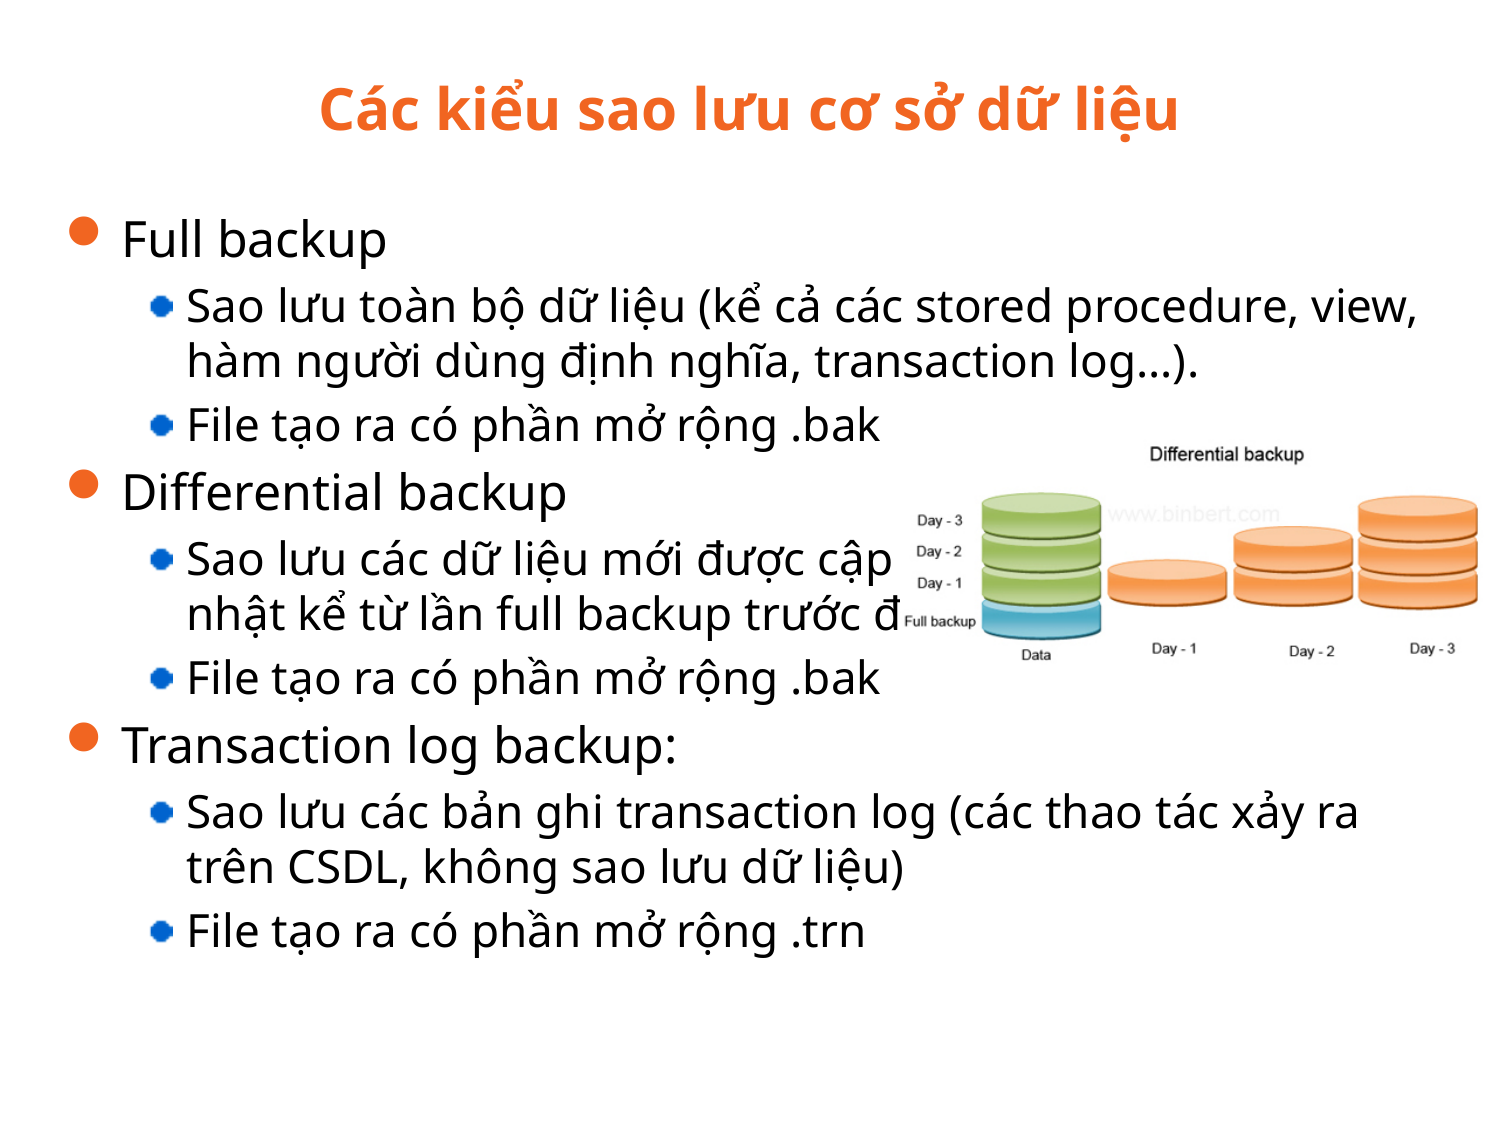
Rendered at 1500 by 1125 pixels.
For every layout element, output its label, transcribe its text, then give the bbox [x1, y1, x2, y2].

text_box Các kiểu sao lưu cơ sở dữ liệu [303, 64, 1197, 150]
picture [140, 407, 173, 440]
picture [140, 660, 173, 693]
picture [140, 794, 173, 827]
text_box Full backup Sao lưu toàn bộ dữ liệu (kể cả các stored procedure, view, hàm người dùng định nghĩa, transaction log…). File tạo ra có phần mở rộng .bak Differential backup Sao lưu các dữ liệu mới được cập nhật kể từ lần full backup trước đó File tạo ra có phần mở rộng .bak Transaction log backup: Sao lưu các bản ghi transaction log (các thao tác xảy ra trên CSDL, không sao lưu dữ liệu) File tạo ra có phần mở rộng .trn [50, 199, 1438, 1025]
picture [899, 430, 1485, 688]
picture [140, 913, 173, 946]
picture [140, 288, 173, 321]
picture [140, 541, 173, 574]
